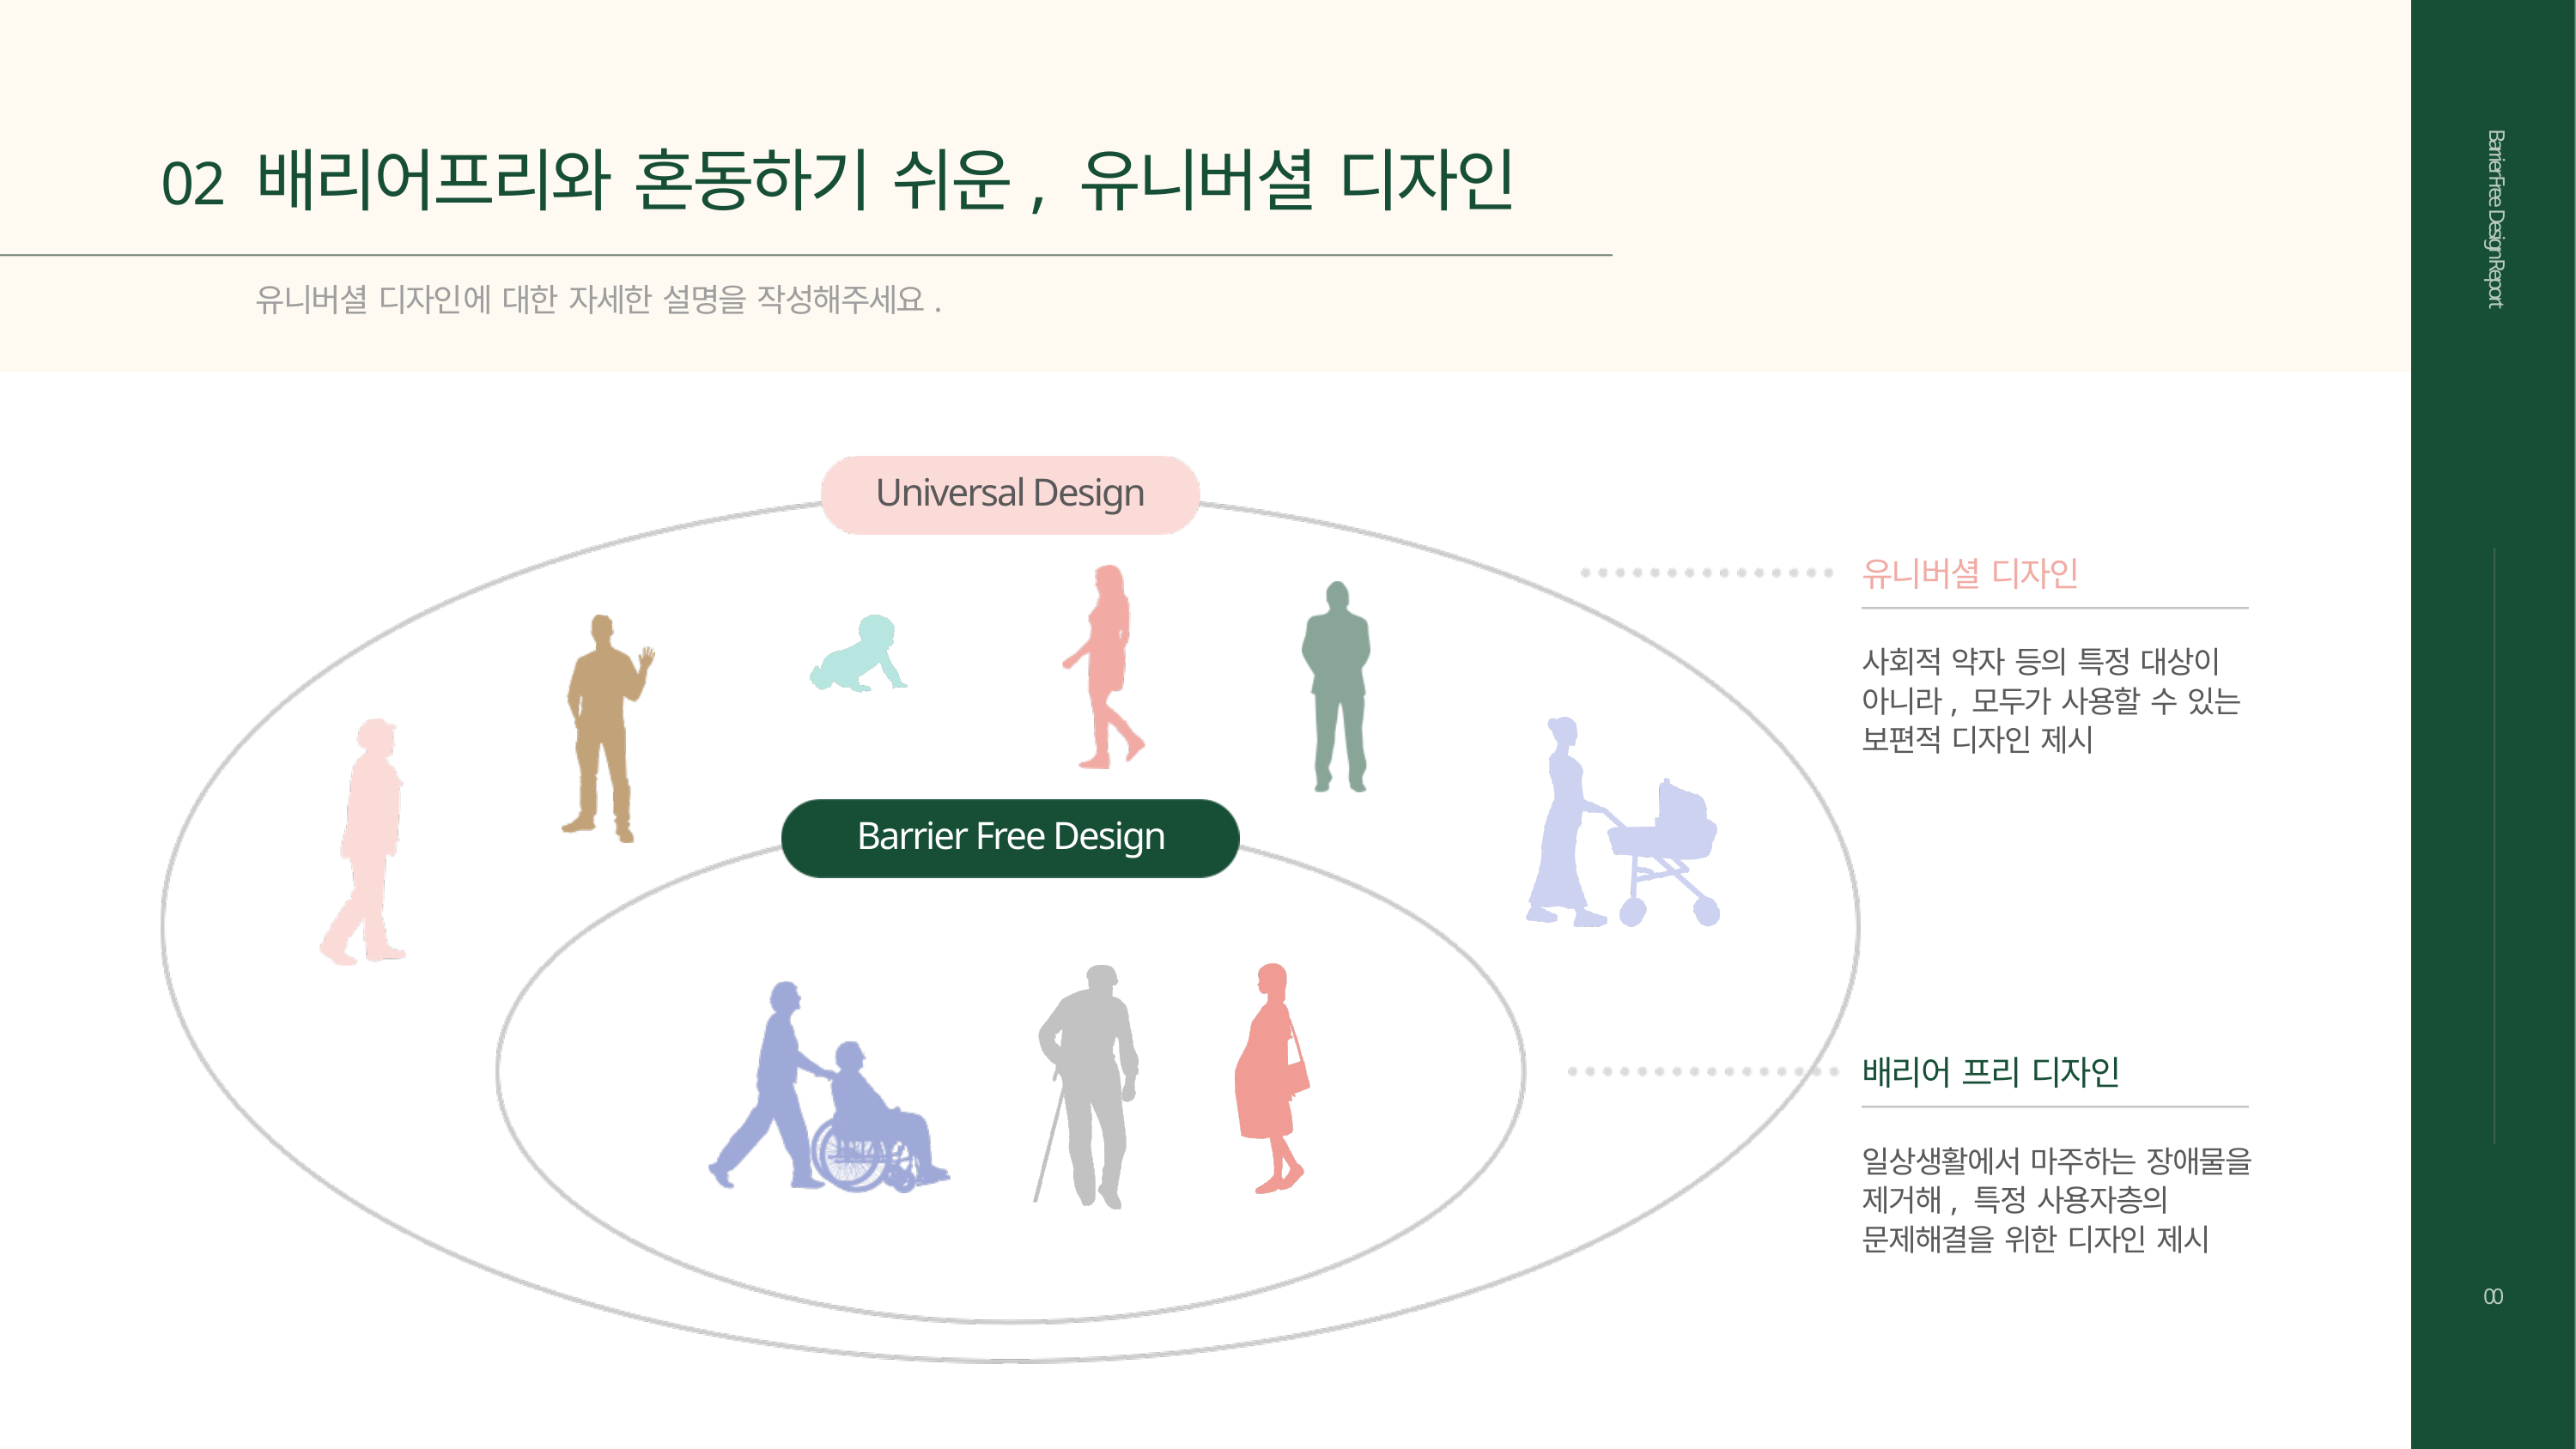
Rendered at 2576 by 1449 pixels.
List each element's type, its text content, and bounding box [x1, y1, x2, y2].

text_box 배리어프리와 혼동하기 쉬운, 유니버셜 디자인 [255, 136, 1722, 231]
text_box 유니버셜 디자인에 대한 자세한 설명을 작성해주세요. [255, 275, 1038, 320]
picture [0, 0, 2576, 1449]
picture [0, 253, 1613, 258]
text_box 02 [161, 142, 251, 227]
